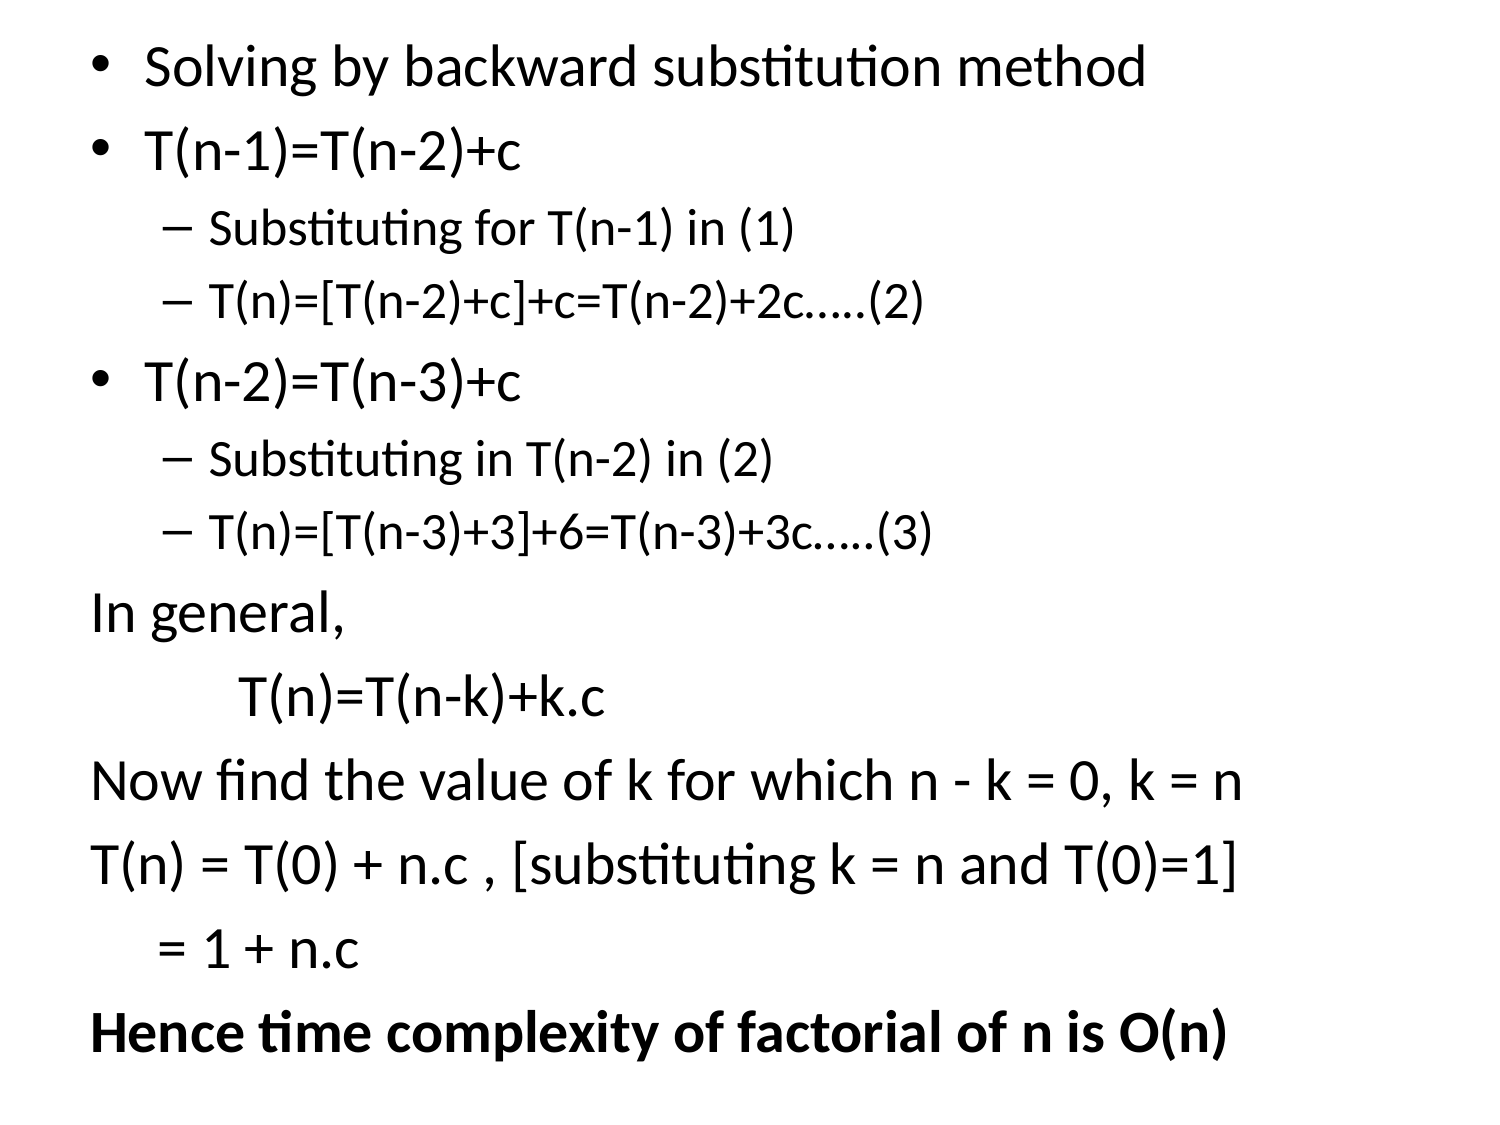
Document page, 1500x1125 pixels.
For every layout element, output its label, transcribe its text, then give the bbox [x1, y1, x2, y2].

list Solving by backward substitution method T(n-1)=T(n-2)+c Substituting for T(n-1) in (1) T(n)=[T(n-2)+c]+c=T(n-2)+2c…..(2) T(n-2)=T(n-3)+c Substituting in T(n-2) in (2) T(n)=[T(n-3)+3]+6=T(n-3)+3c…..(3) In general, T(n)=T(n-k)+k.c Now find the value of k for which n - k = 0, k = n T(n) = T(0) + n.c , [substituting k = n and T(0)=1] = 1 + n.c Hence time complexity of factorial of n is O(n) [75, 19, 1425, 1083]
